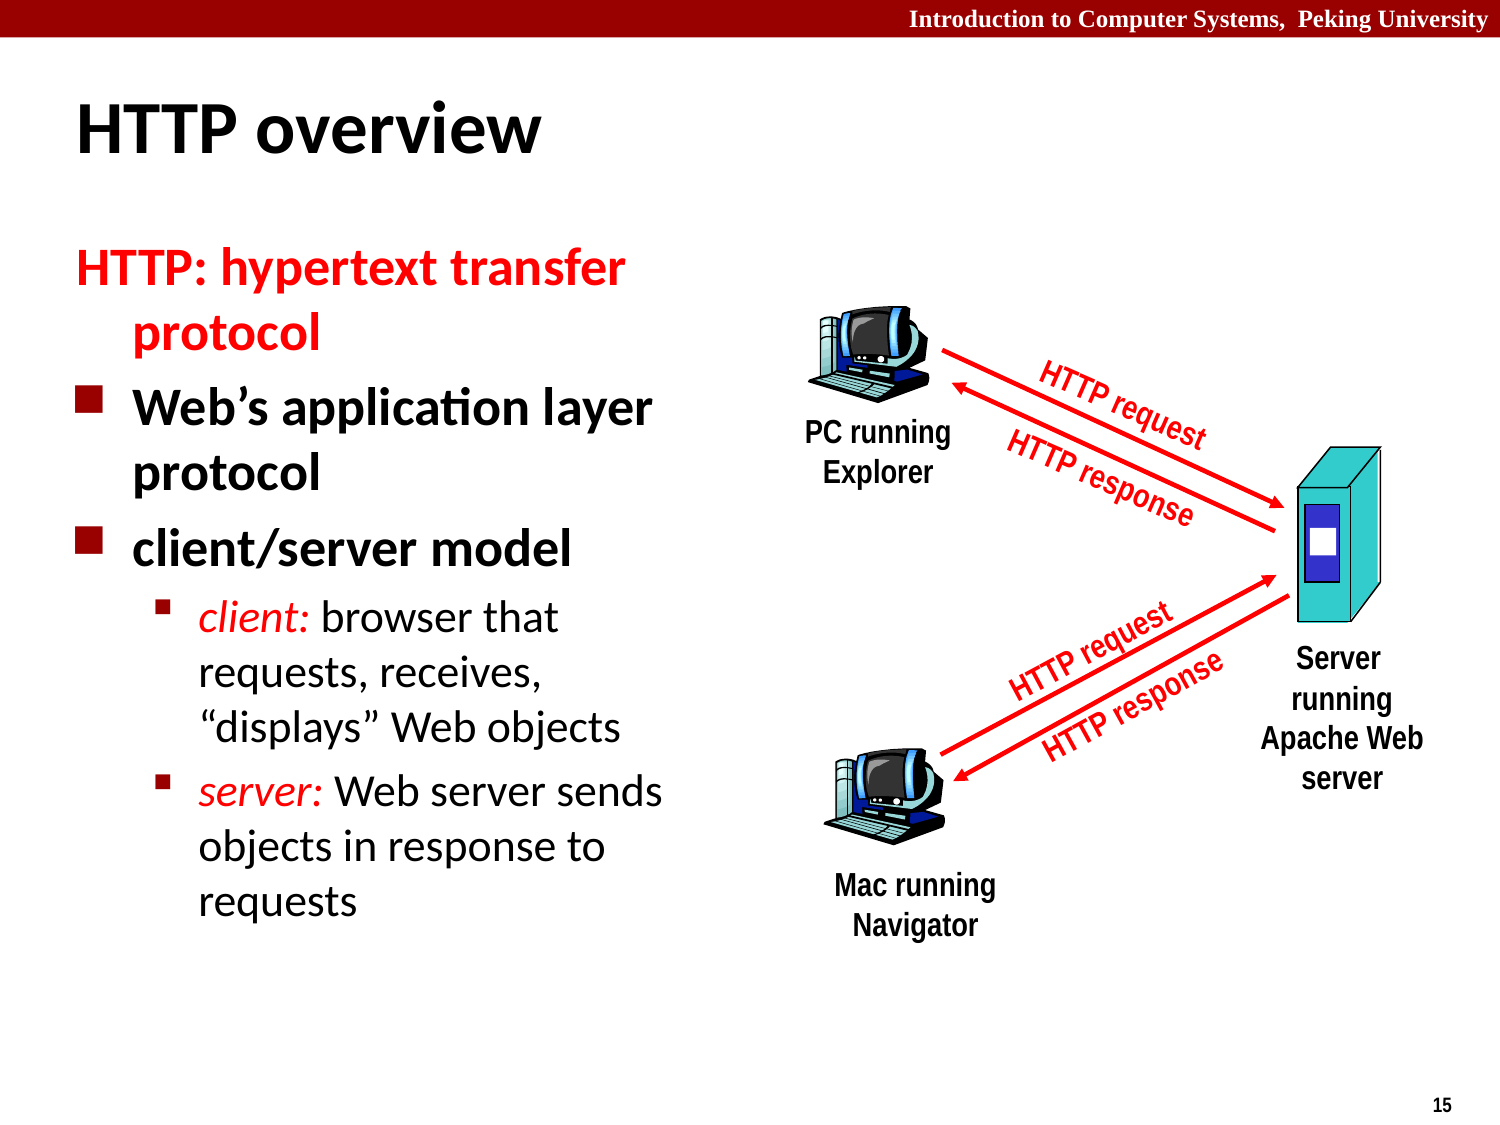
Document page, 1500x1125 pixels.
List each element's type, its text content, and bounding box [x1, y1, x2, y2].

text_box Server running Apache Web server [1245, 629, 1439, 804]
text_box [1297, 446, 1381, 624]
text_box Mac running Navigator [819, 855, 1012, 951]
title HTTP overview [61, 60, 1307, 187]
text_box HTTP response [1018, 624, 1246, 784]
text_box [951, 382, 1007, 408]
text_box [807, 304, 932, 404]
text_box HTTP request [985, 576, 1194, 722]
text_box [823, 747, 948, 846]
text_box HTTP request [1018, 336, 1230, 471]
list HTTP: hypertext transfer protocol Web’s application layer protocol client/server model client: browser that requests, receives, “displays” Web objects server: Web server sends objects in response to requests [61, 223, 741, 1040]
text_box PC running Explorer [789, 402, 967, 498]
text_box [953, 743, 1022, 782]
text_box [1192, 574, 1277, 621]
text_box HTTP response [986, 406, 1219, 548]
text_box [1137, 440, 1285, 509]
